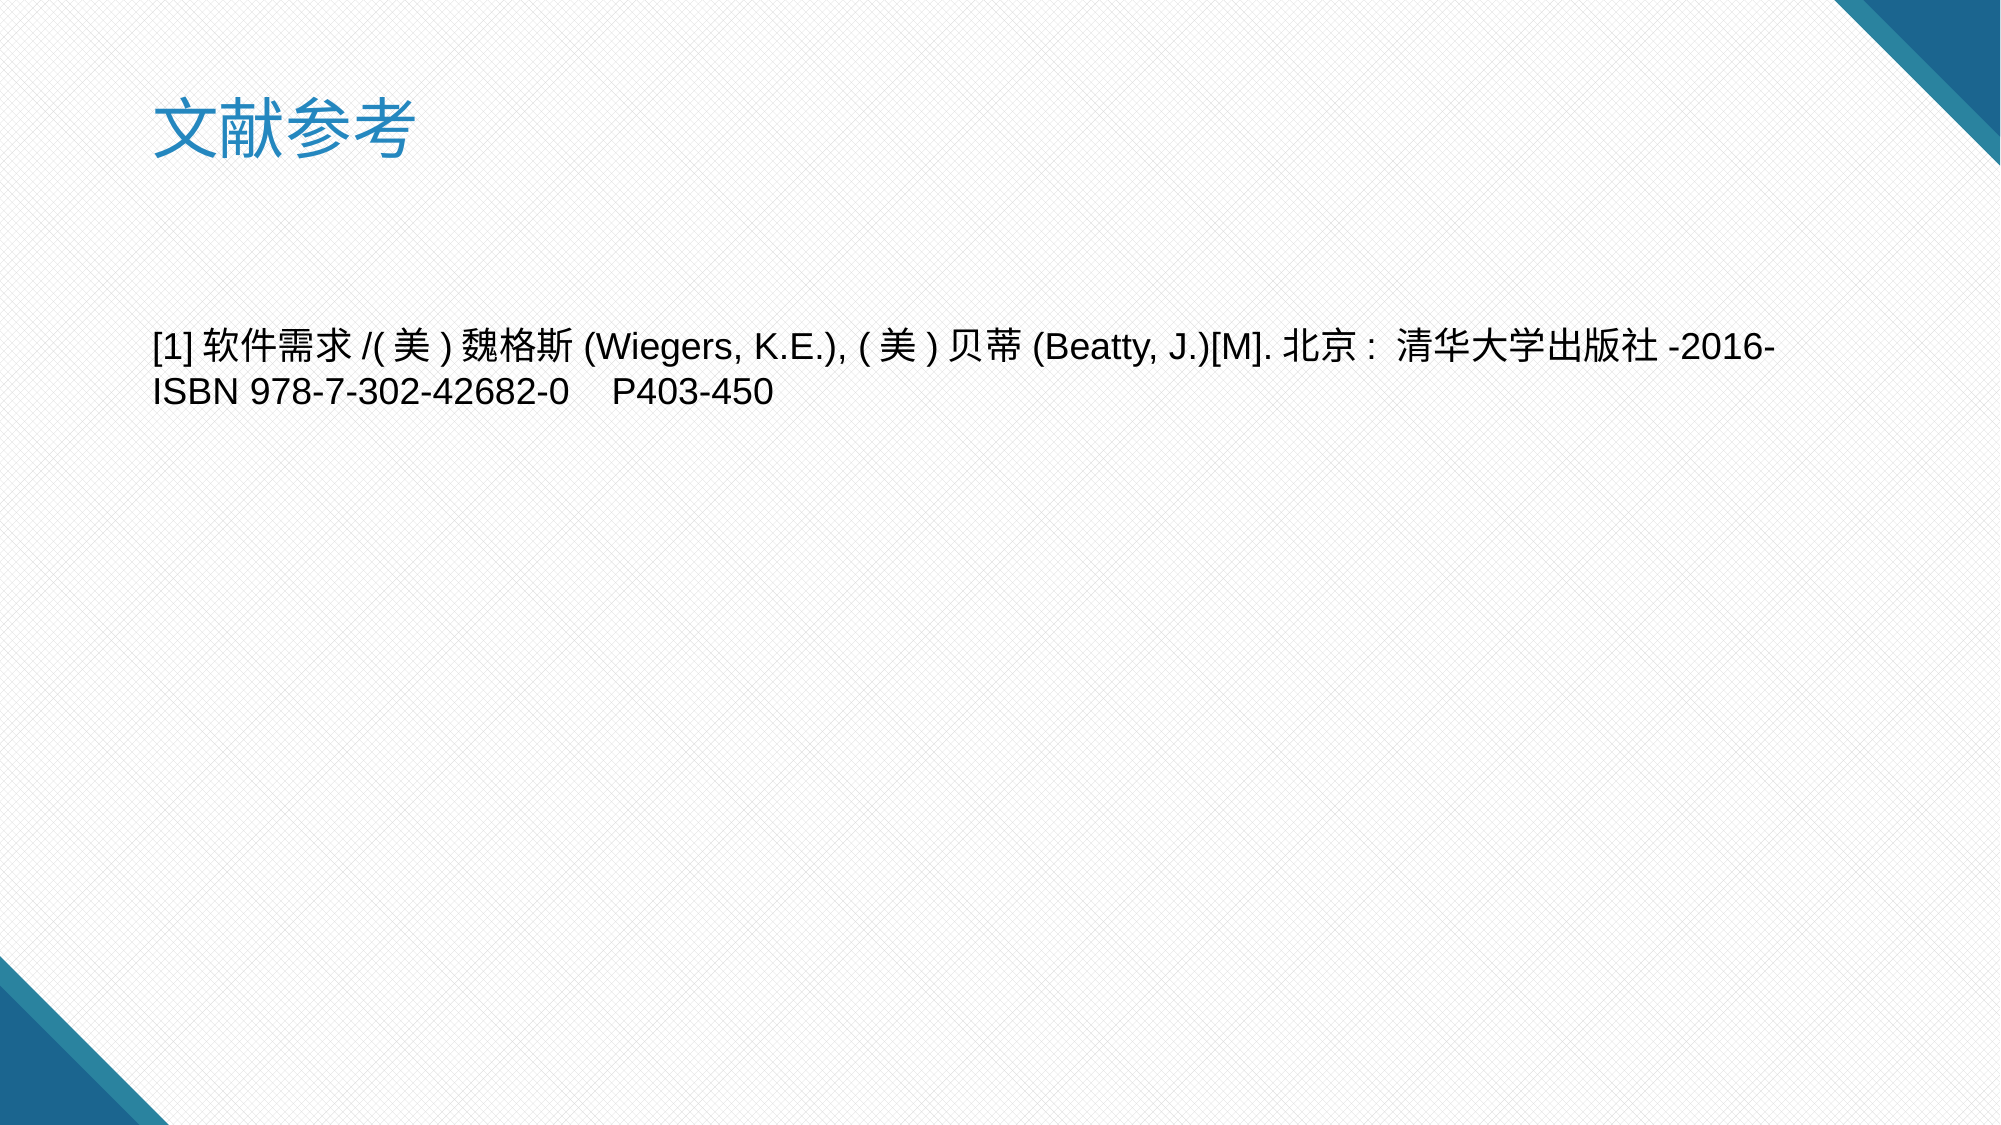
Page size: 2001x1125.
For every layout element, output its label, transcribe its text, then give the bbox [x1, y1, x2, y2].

text_box [1]软件需求/(美)魏格斯(Wiegers, K.E.), (美)贝蒂(Beatty, J.)[M].北京: 清华大学出版社-2016-ISBN 978-7-302-42682-0 P403-450 [137, 314, 1803, 420]
title 文献参考 [137, 69, 1558, 168]
